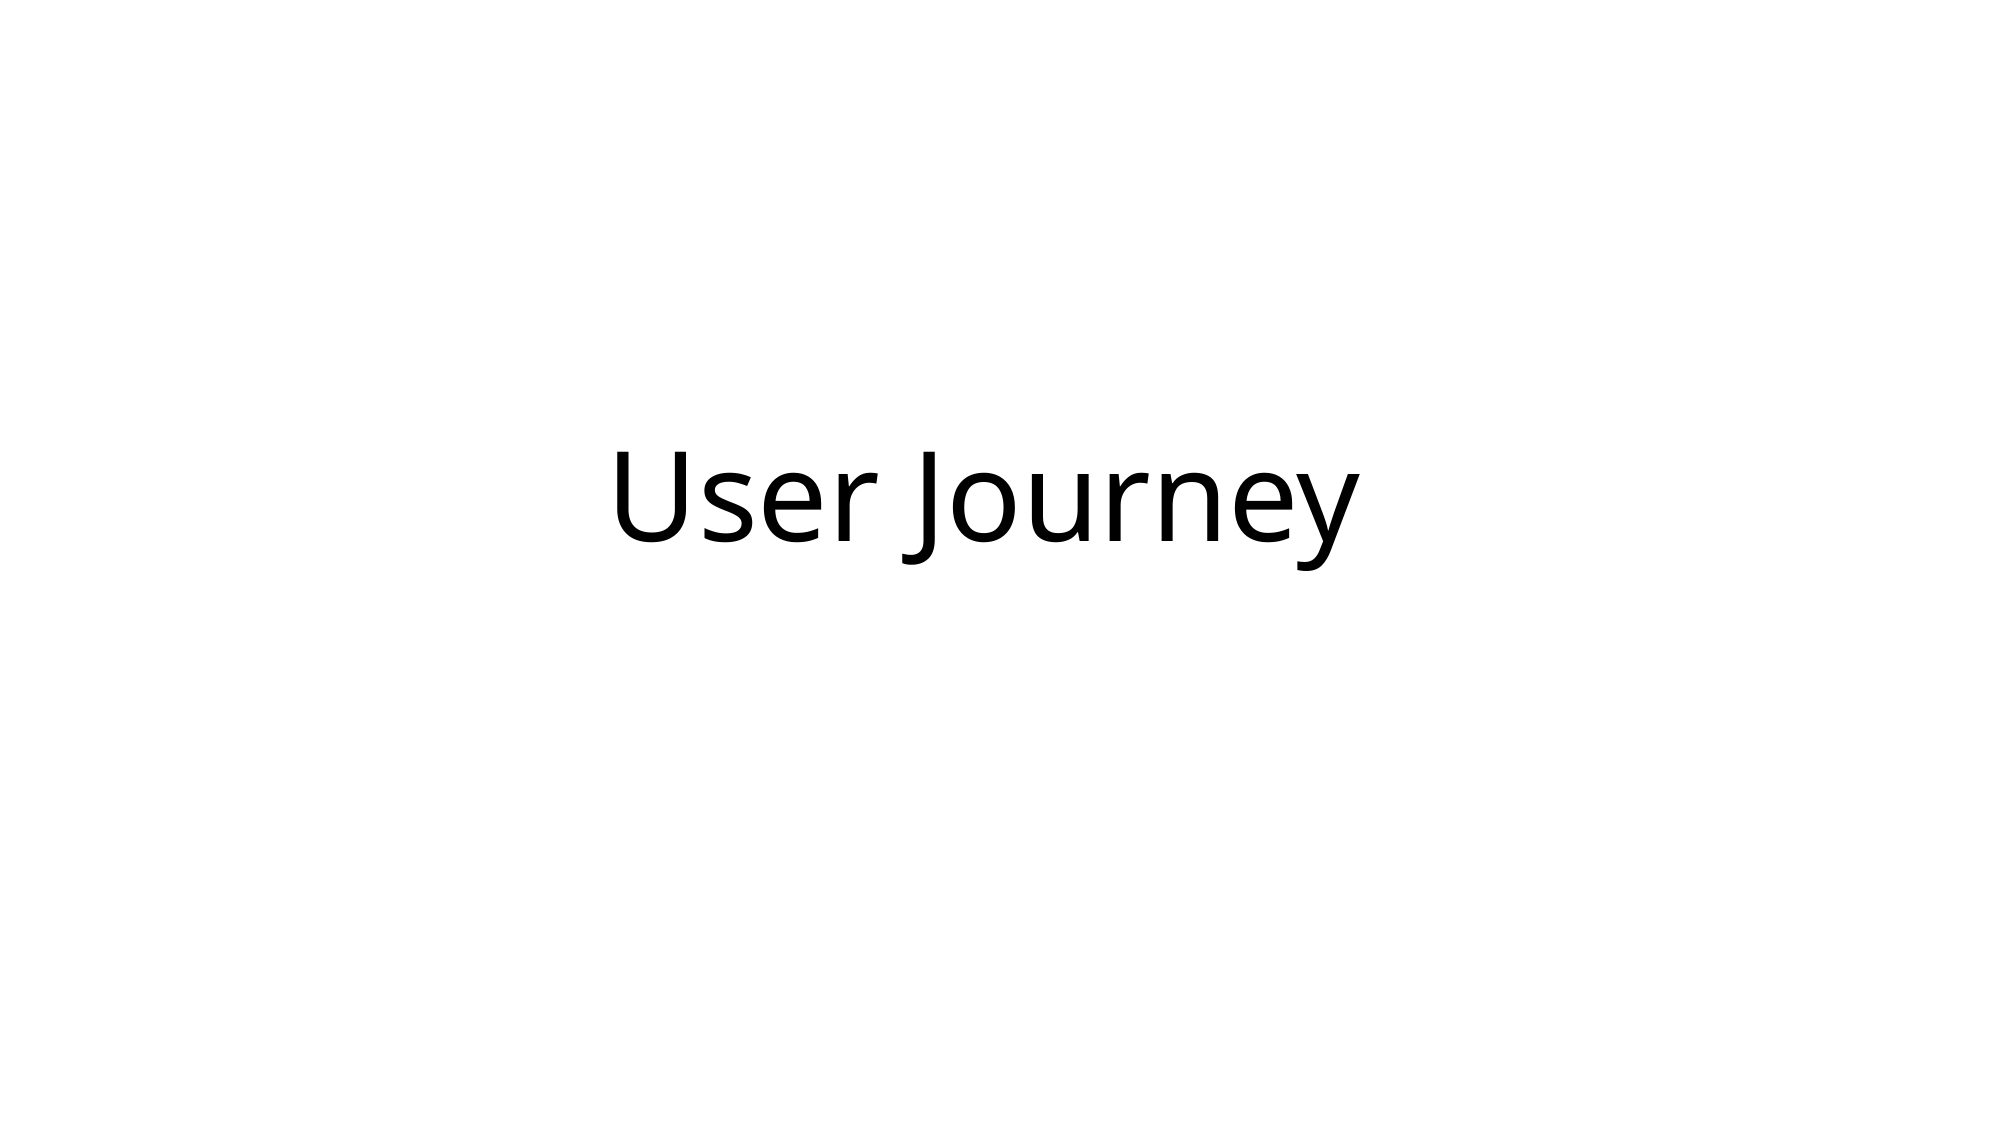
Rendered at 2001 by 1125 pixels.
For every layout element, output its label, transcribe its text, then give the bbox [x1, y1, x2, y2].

title User Journey [249, 183, 1751, 577]
